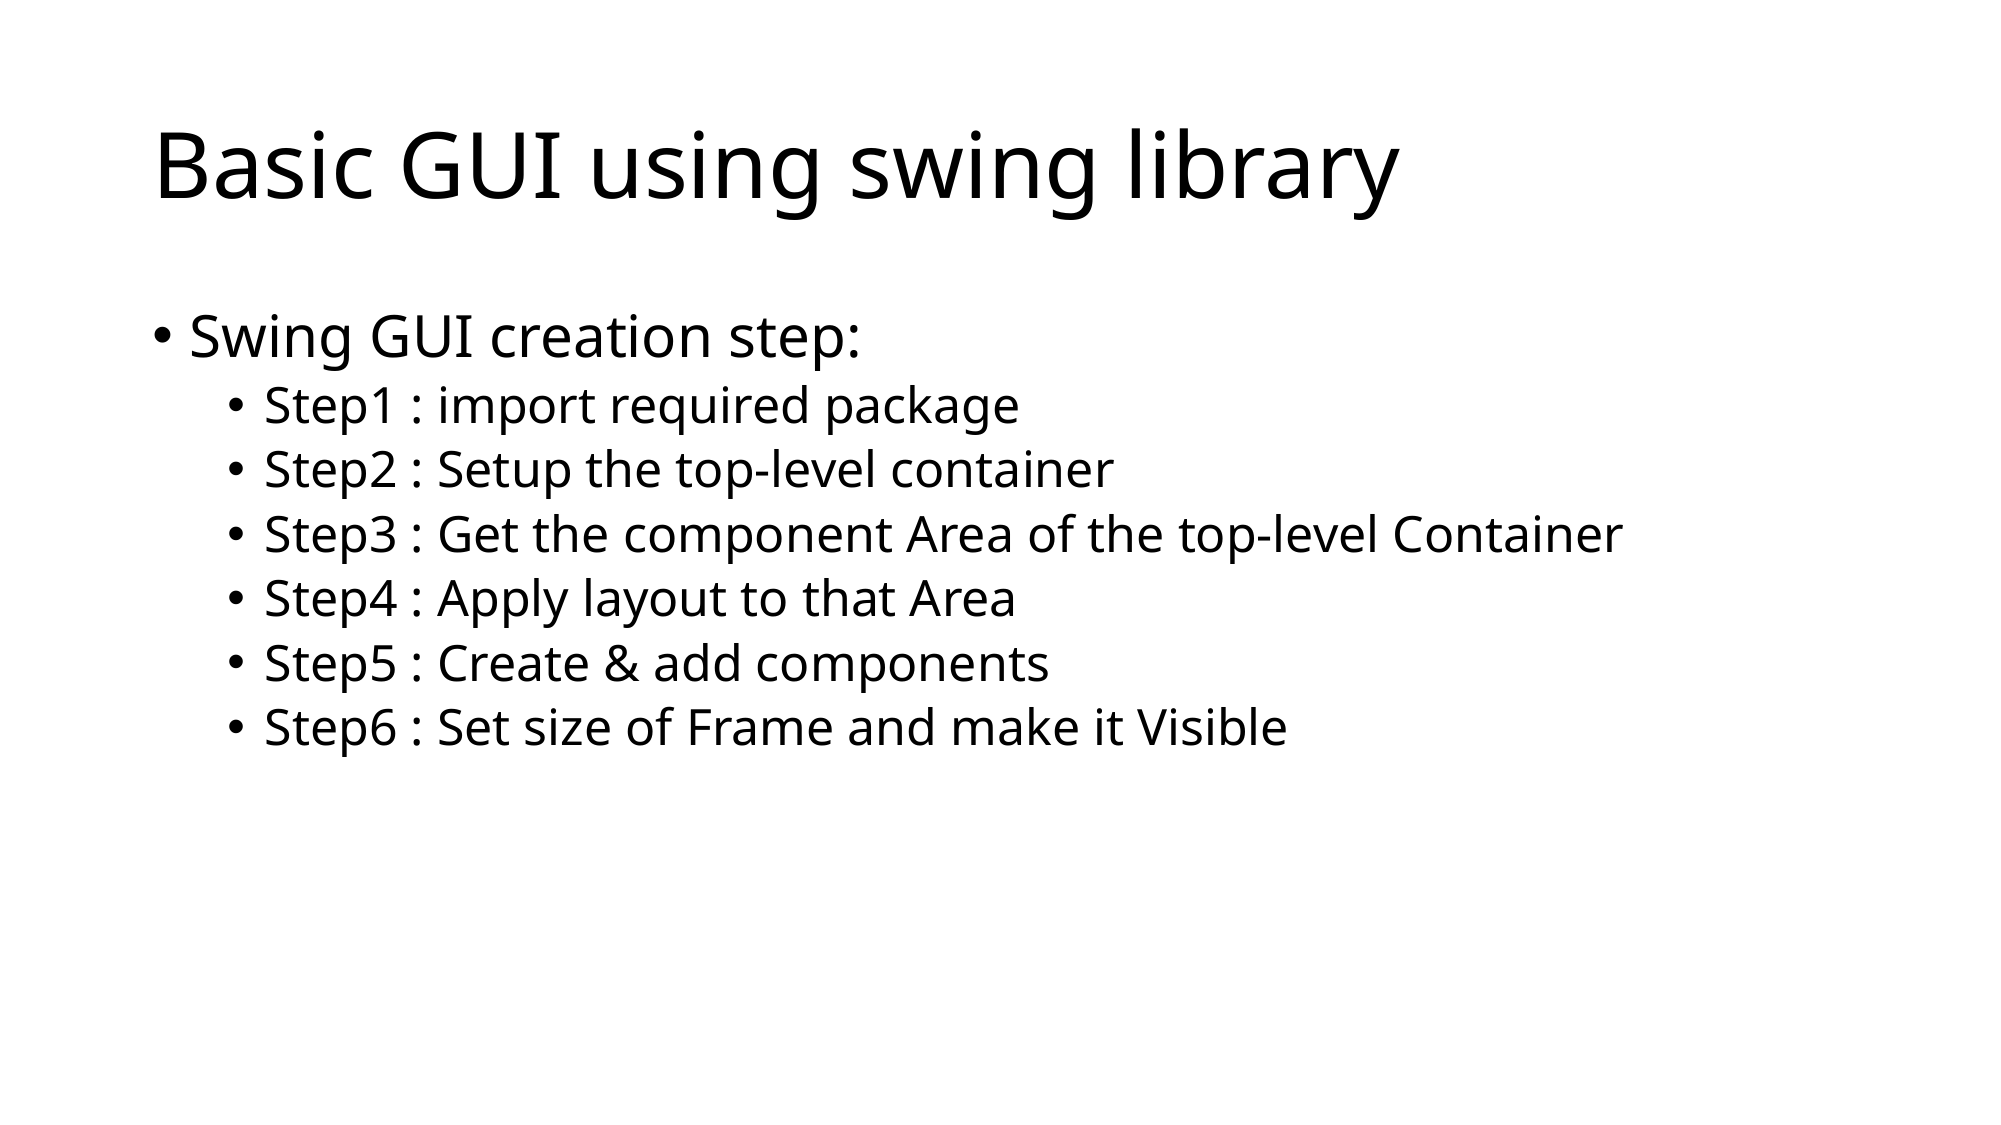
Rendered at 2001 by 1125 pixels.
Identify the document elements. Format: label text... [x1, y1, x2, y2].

title Basic GUI using swing library [137, 59, 1863, 278]
list Swing GUI creation step: Step1 : import required package Step2 : Setup the top-level container Step3 : Get the component Area of the top-level Container Step4 : Apply layout to that Area Step5 : Create & add components Step6 : Set size of Frame and make it Visible [137, 299, 1863, 1014]
